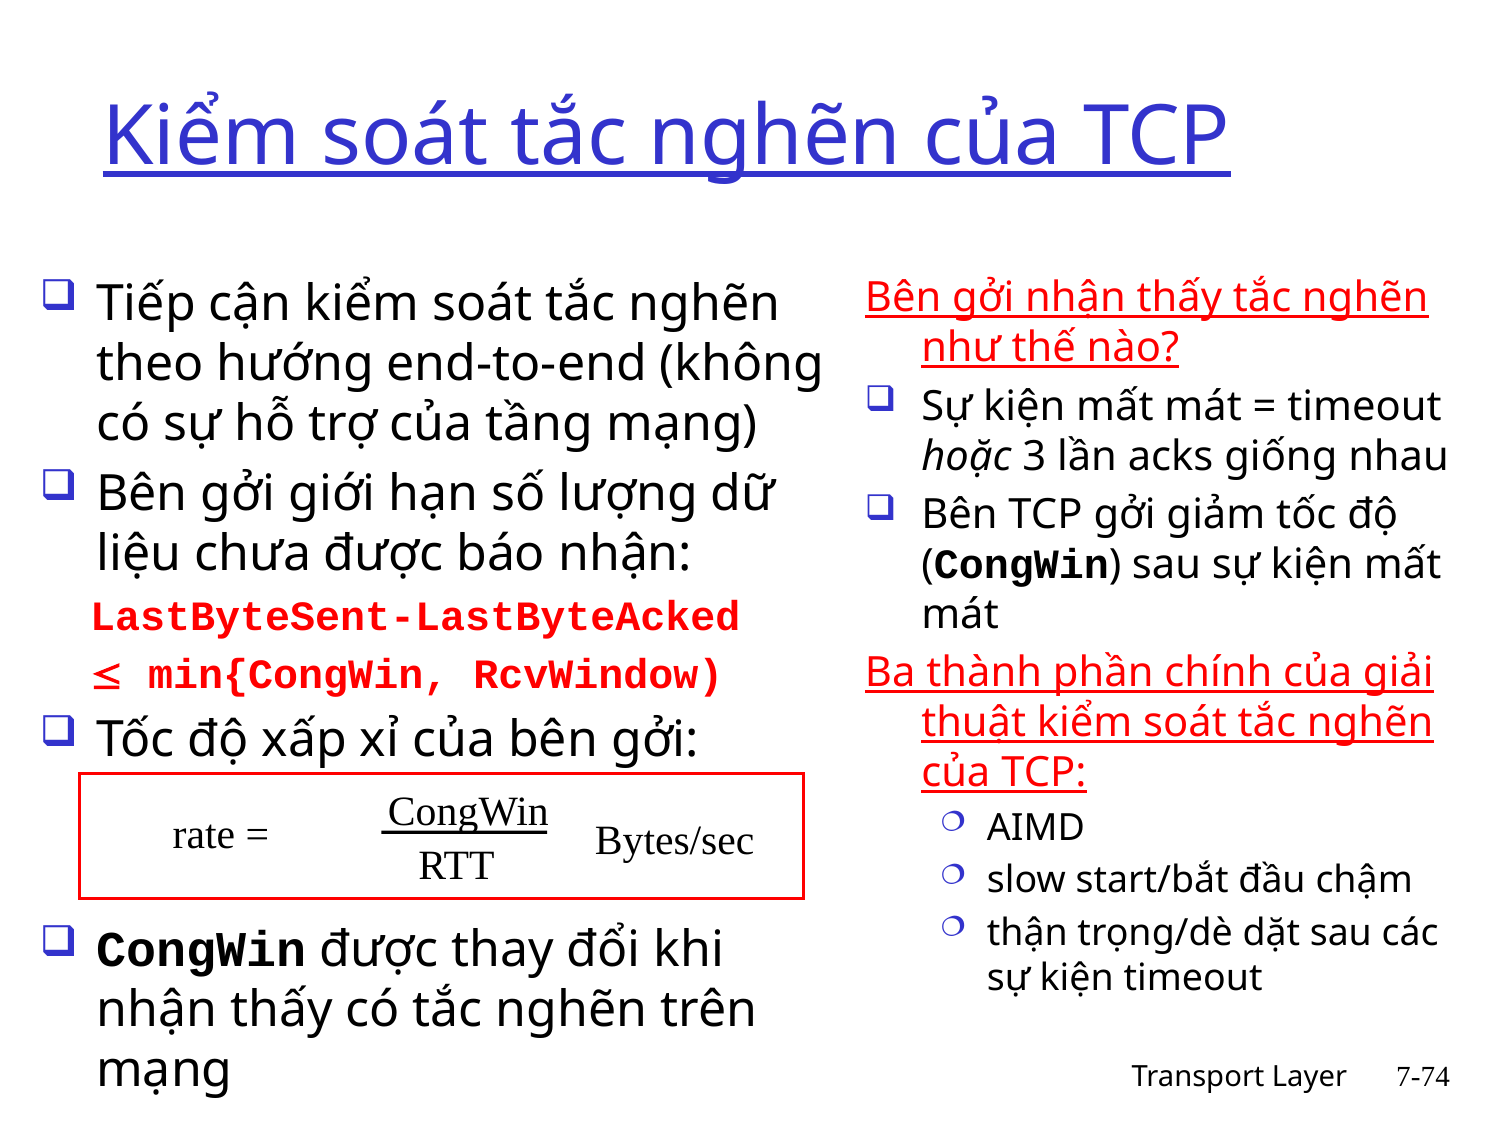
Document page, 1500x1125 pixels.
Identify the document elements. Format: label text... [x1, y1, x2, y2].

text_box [79, 773, 804, 899]
slide_number 7-74 [1362, 1049, 1466, 1125]
list Bên gởi nhận thấy tắc nghẽn như thế nào? Sự kiện mất mát = timeout hoặc 3 lần acks giống nhau Bên TCP gởi giảm tốc độ (CongWin) sau sự kiện mất mát Ba thành phần chính của giải thuật kiểm soát tắc nghẽn của TCP: AIMD slow start/bắt đầu chậm thận trọng/dè dặt sau các sự kiện timeout [849, 262, 1475, 1025]
list Tiếp cận kiểm soát tắc nghẽn theo hướng end-to-end (không có sự hỗ trợ của tầng mạng) Bên gởi giới hạn số lượng dữ liệu chưa được báo nhận: LastByteSent-LastByteAcked  min{CongWin, RcvWindow) Tốc độ xấp xỉ của bên gởi: CongWin được thay đổi khi nhận thấy có tắc nghẽn trên mạng [24, 262, 849, 850]
footer Transport Layer [887, 1049, 1362, 1125]
title Kiểm soát tắc nghẽn của TCP [87, 37, 1363, 225]
